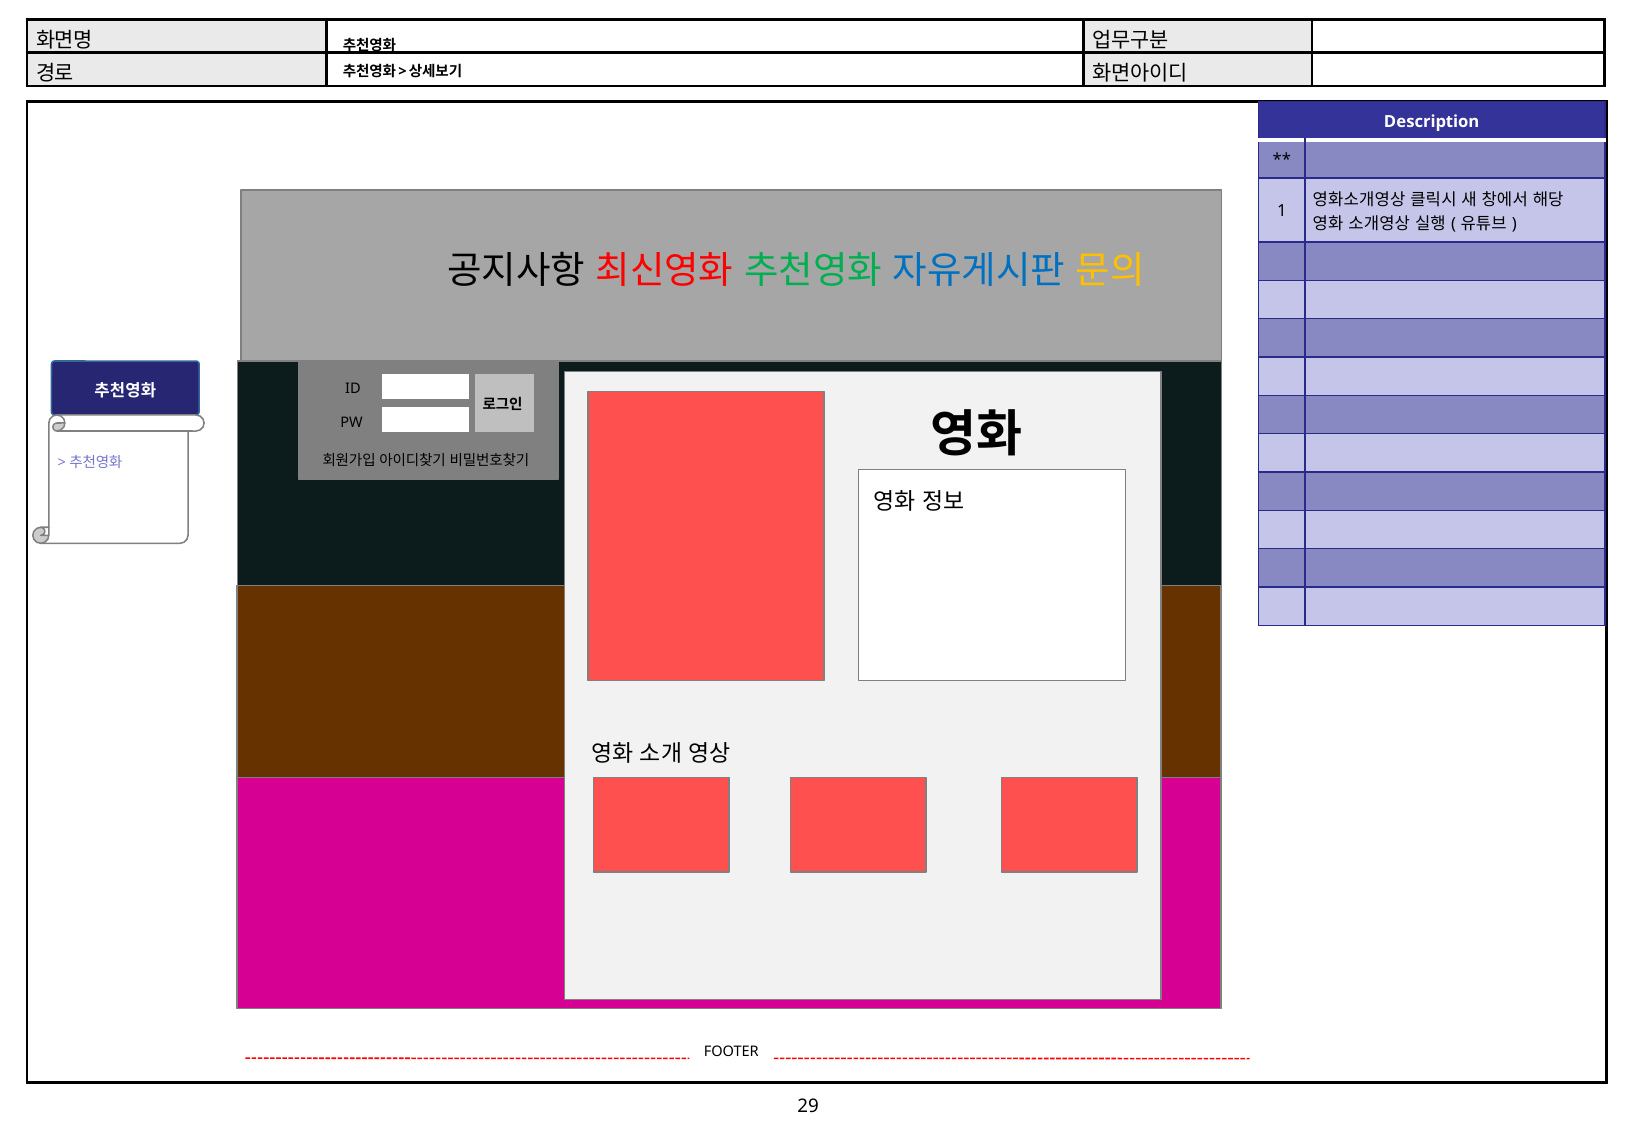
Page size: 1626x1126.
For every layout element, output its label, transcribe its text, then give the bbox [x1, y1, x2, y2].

table_cell [1306, 473, 1604, 510]
table_cell [1259, 434, 1304, 471]
table_cell 1 [1259, 179, 1304, 241]
title 추천영화 추천영화>상세보기 [328, 19, 1085, 87]
table_cell [1259, 549, 1304, 586]
text_box [790, 777, 927, 872]
text_box [1161, 585, 1222, 777]
table_cell [1306, 434, 1604, 471]
table_cell [1259, 588, 1304, 625]
text_box [381, 373, 471, 401]
table_cell [1259, 281, 1304, 318]
table_cell [1306, 396, 1604, 433]
table_cell [1306, 319, 1604, 356]
table_cell [1306, 243, 1604, 280]
text_box [858, 469, 1126, 681]
text_box 공지사항 최신영화 추천영화 자유게시판 문의 [370, 238, 1222, 299]
text_box [559, 361, 1222, 585]
text_box [241, 189, 1222, 361]
text_box 로그인 [473, 373, 535, 433]
text_box [593, 777, 730, 872]
text_box [1001, 777, 1138, 872]
text_box [236, 777, 1222, 1009]
text_box 영화 소개 영상 [576, 731, 937, 774]
table_cell [1259, 511, 1304, 548]
table_cell [1259, 243, 1304, 280]
text_box PW [320, 405, 383, 438]
text_box [237, 361, 564, 585]
text_box [383, 405, 471, 433]
text_box [588, 391, 825, 681]
table_cell [1259, 396, 1304, 433]
table_cell [1306, 549, 1604, 586]
table_cell ** [1259, 142, 1304, 177]
table_cell [1306, 511, 1604, 548]
text_box 회원가입 아이디찾기 비밀번호찾기 [246, 443, 564, 476]
table_cell [1259, 358, 1304, 395]
table_cell [1306, 588, 1604, 625]
table_cell [1306, 142, 1604, 177]
text_box 영화 정보 [858, 479, 1102, 522]
table_cell [1306, 281, 1604, 318]
text_box [298, 361, 559, 443]
text_box [564, 371, 1161, 1000]
text_box ID [328, 371, 378, 404]
text_box [298, 476, 559, 480]
text_box >추천영화 [32, 414, 205, 544]
table_cell [1259, 319, 1304, 356]
text_box 추천영화 [51, 361, 200, 415]
text_box 영화 [858, 393, 1095, 469]
table_header Description [1259, 102, 1604, 138]
table_cell [1259, 473, 1304, 510]
table_cell 영화소개영상 클릭시 새 창에서 해당 영화 소개영상 실행(유튜브) [1306, 179, 1604, 241]
text_box [236, 585, 564, 777]
table_cell [1306, 358, 1604, 395]
